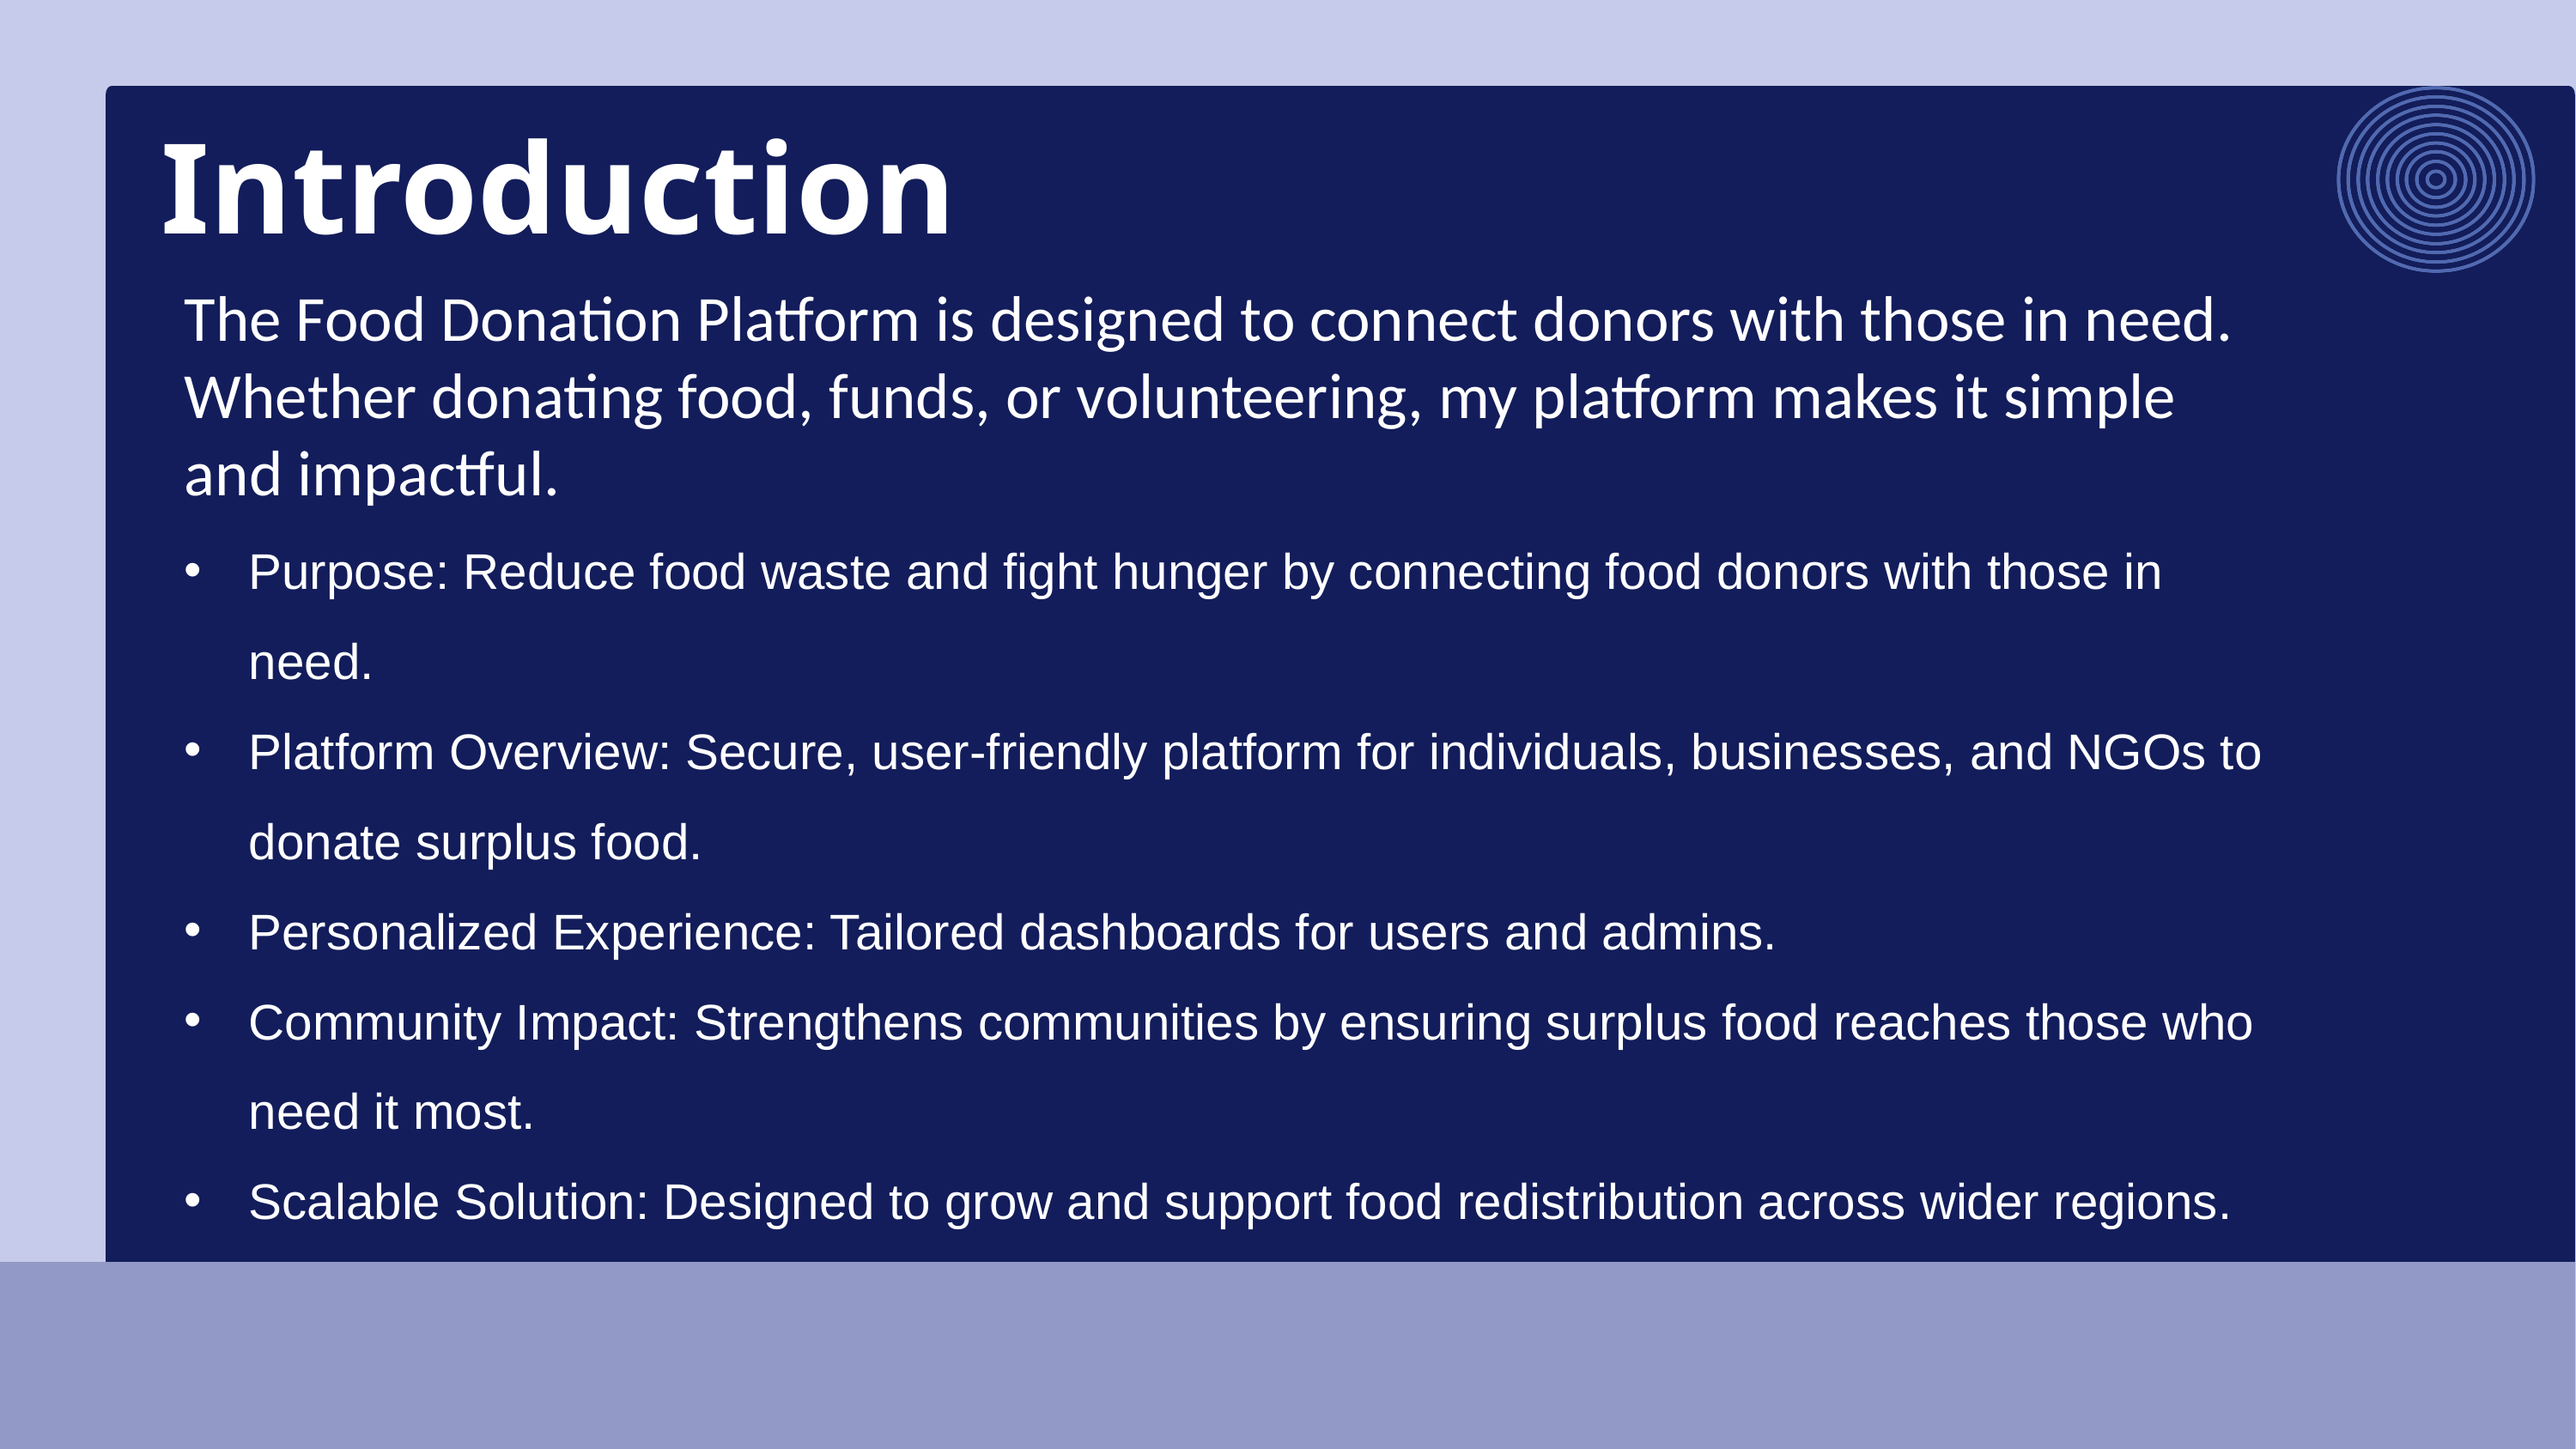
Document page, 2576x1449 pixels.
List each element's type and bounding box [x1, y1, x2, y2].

text_box [0, 1261, 2575, 1449]
text_box [105, 85, 2575, 1259]
